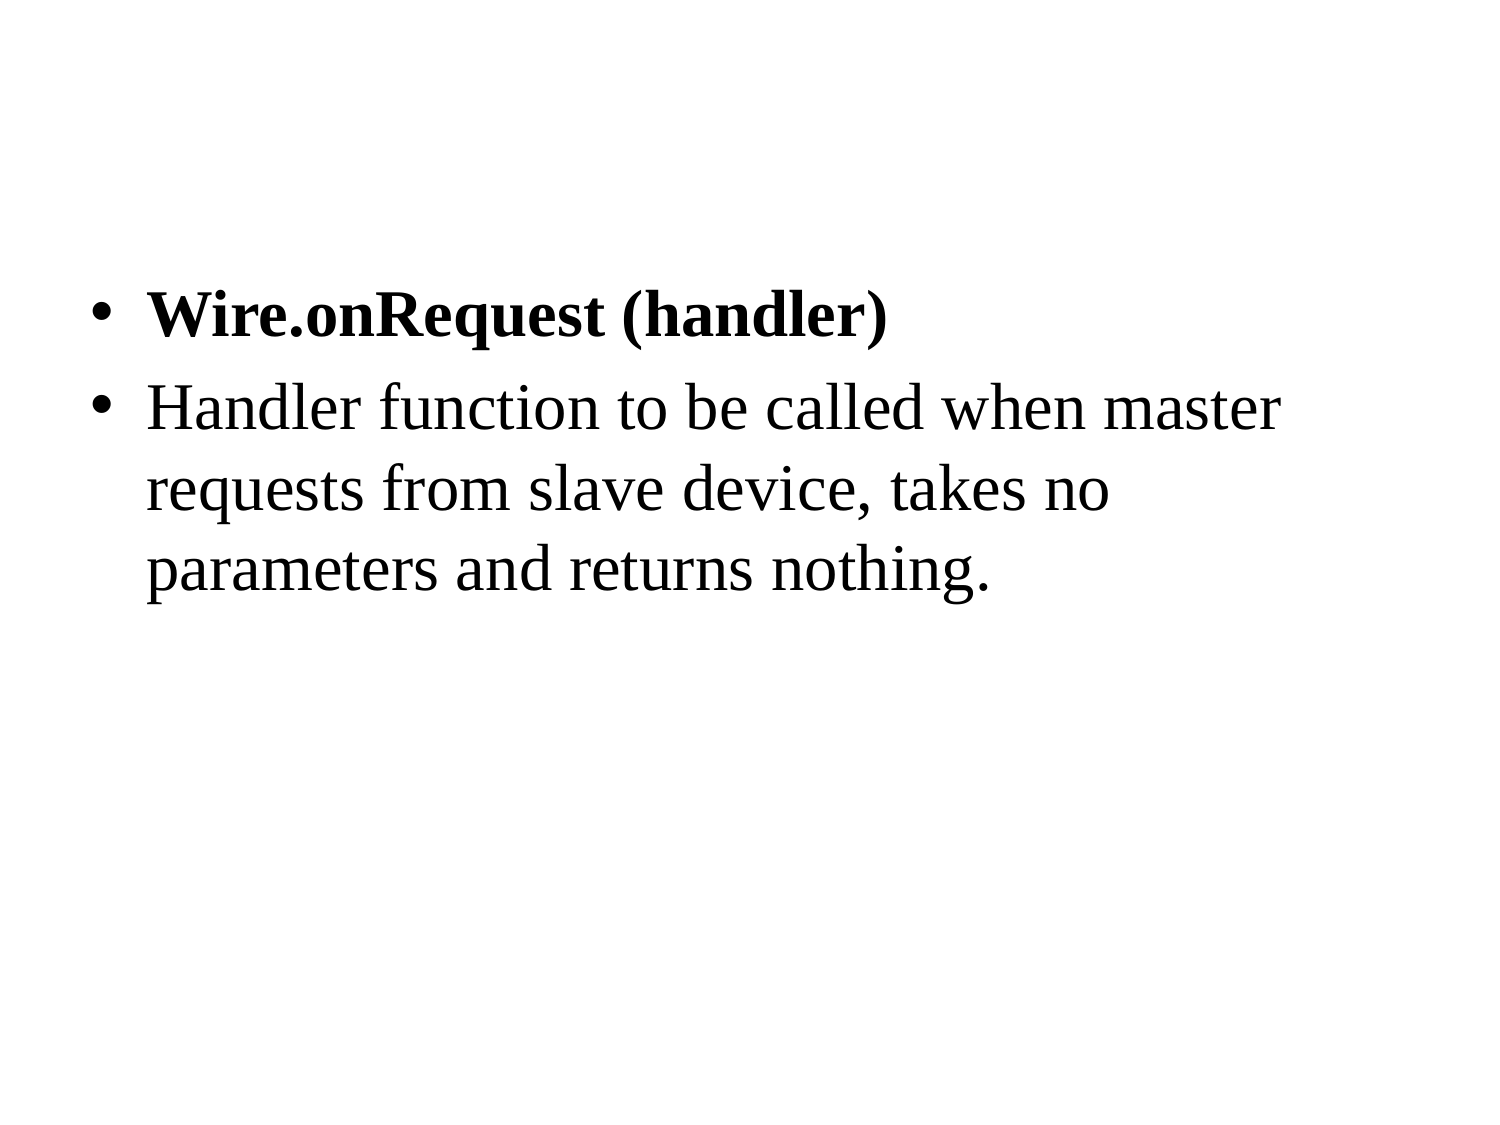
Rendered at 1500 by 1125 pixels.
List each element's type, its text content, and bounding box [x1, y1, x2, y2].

list Wire.onRequest (handler) Handler function to be called when master requests from slave device, takes no parameters and returns nothing. [75, 262, 1425, 1005]
